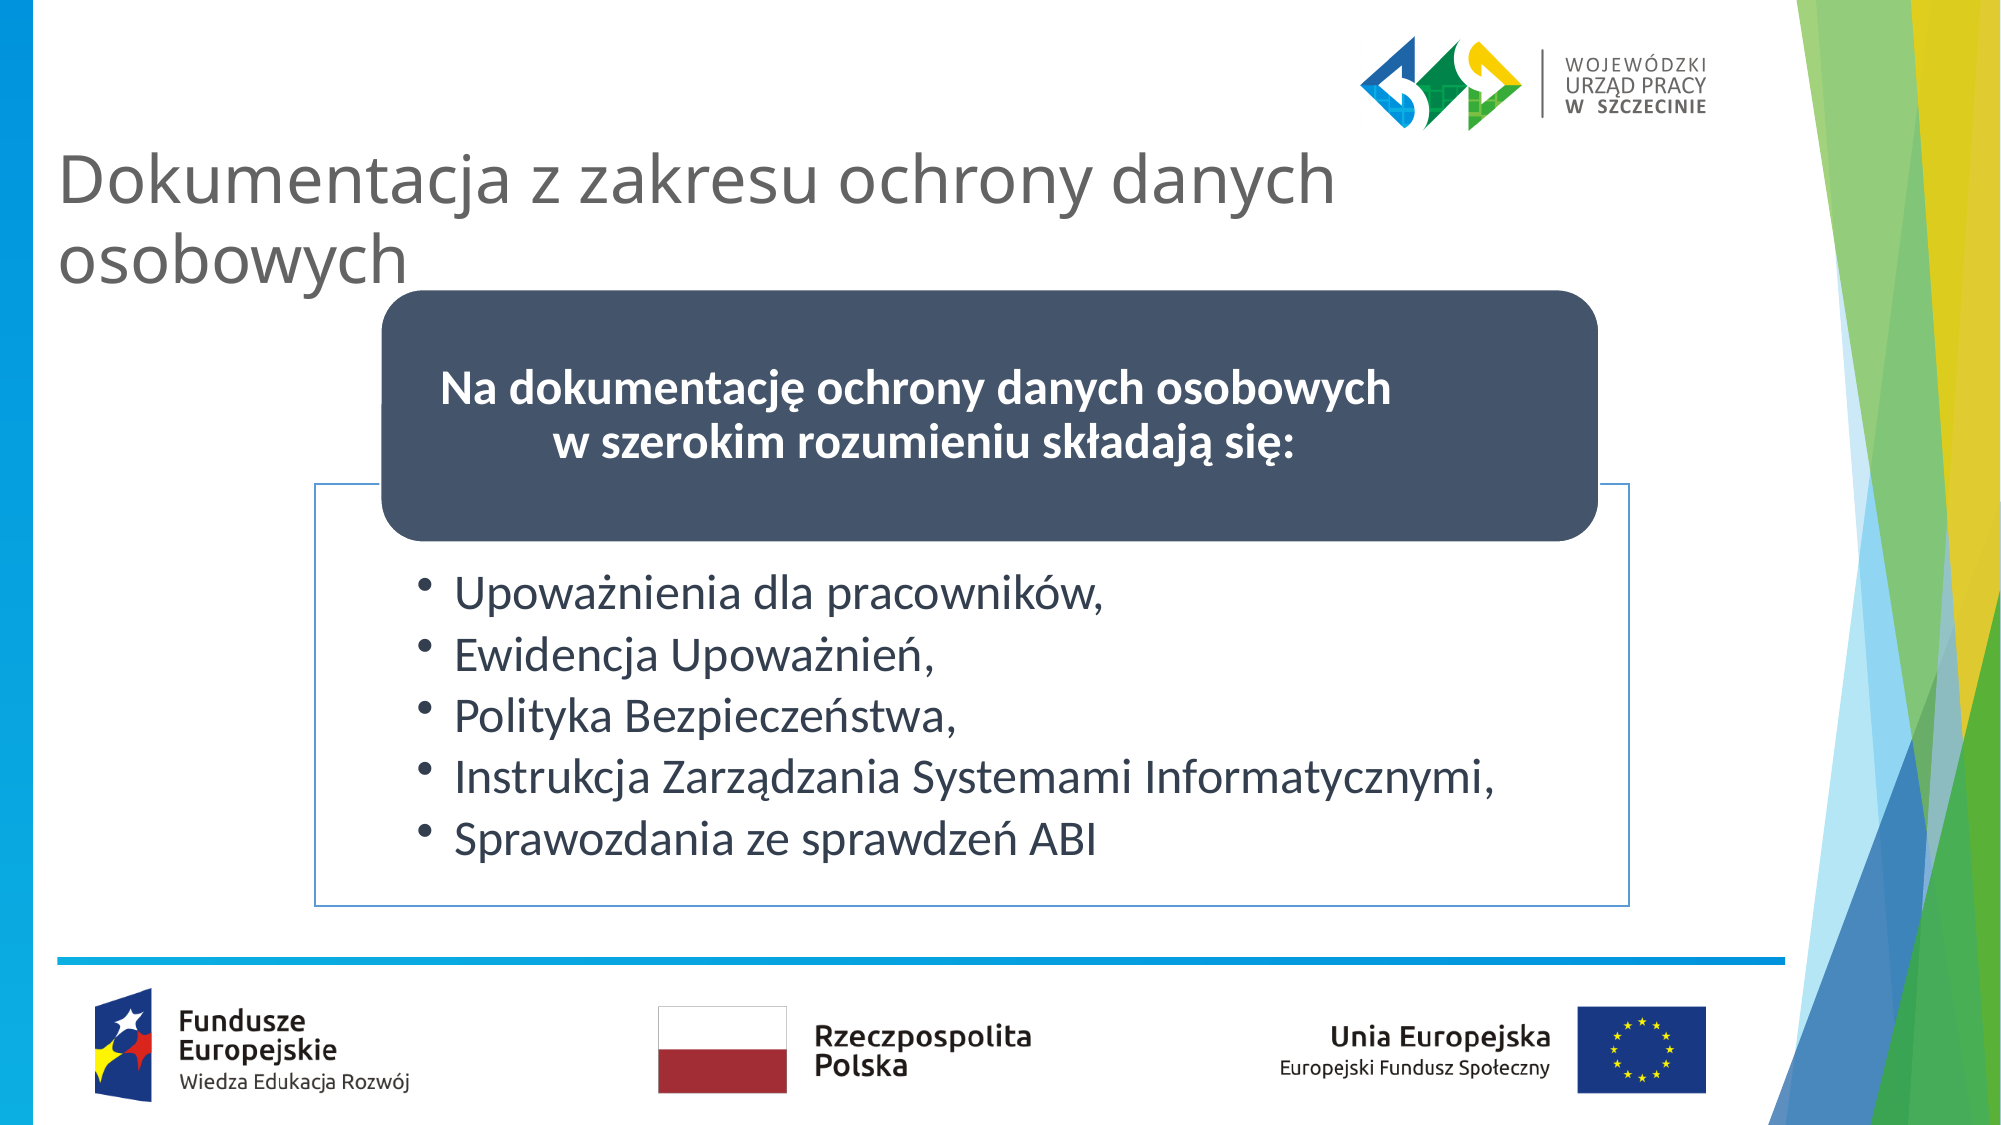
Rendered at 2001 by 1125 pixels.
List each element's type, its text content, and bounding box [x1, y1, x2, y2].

title Dokumentacja z zakresu ochrony danych osobowych [42, 128, 1657, 305]
picture [1360, 36, 1706, 131]
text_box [314, 289, 1630, 907]
picture [95, 988, 1706, 1102]
